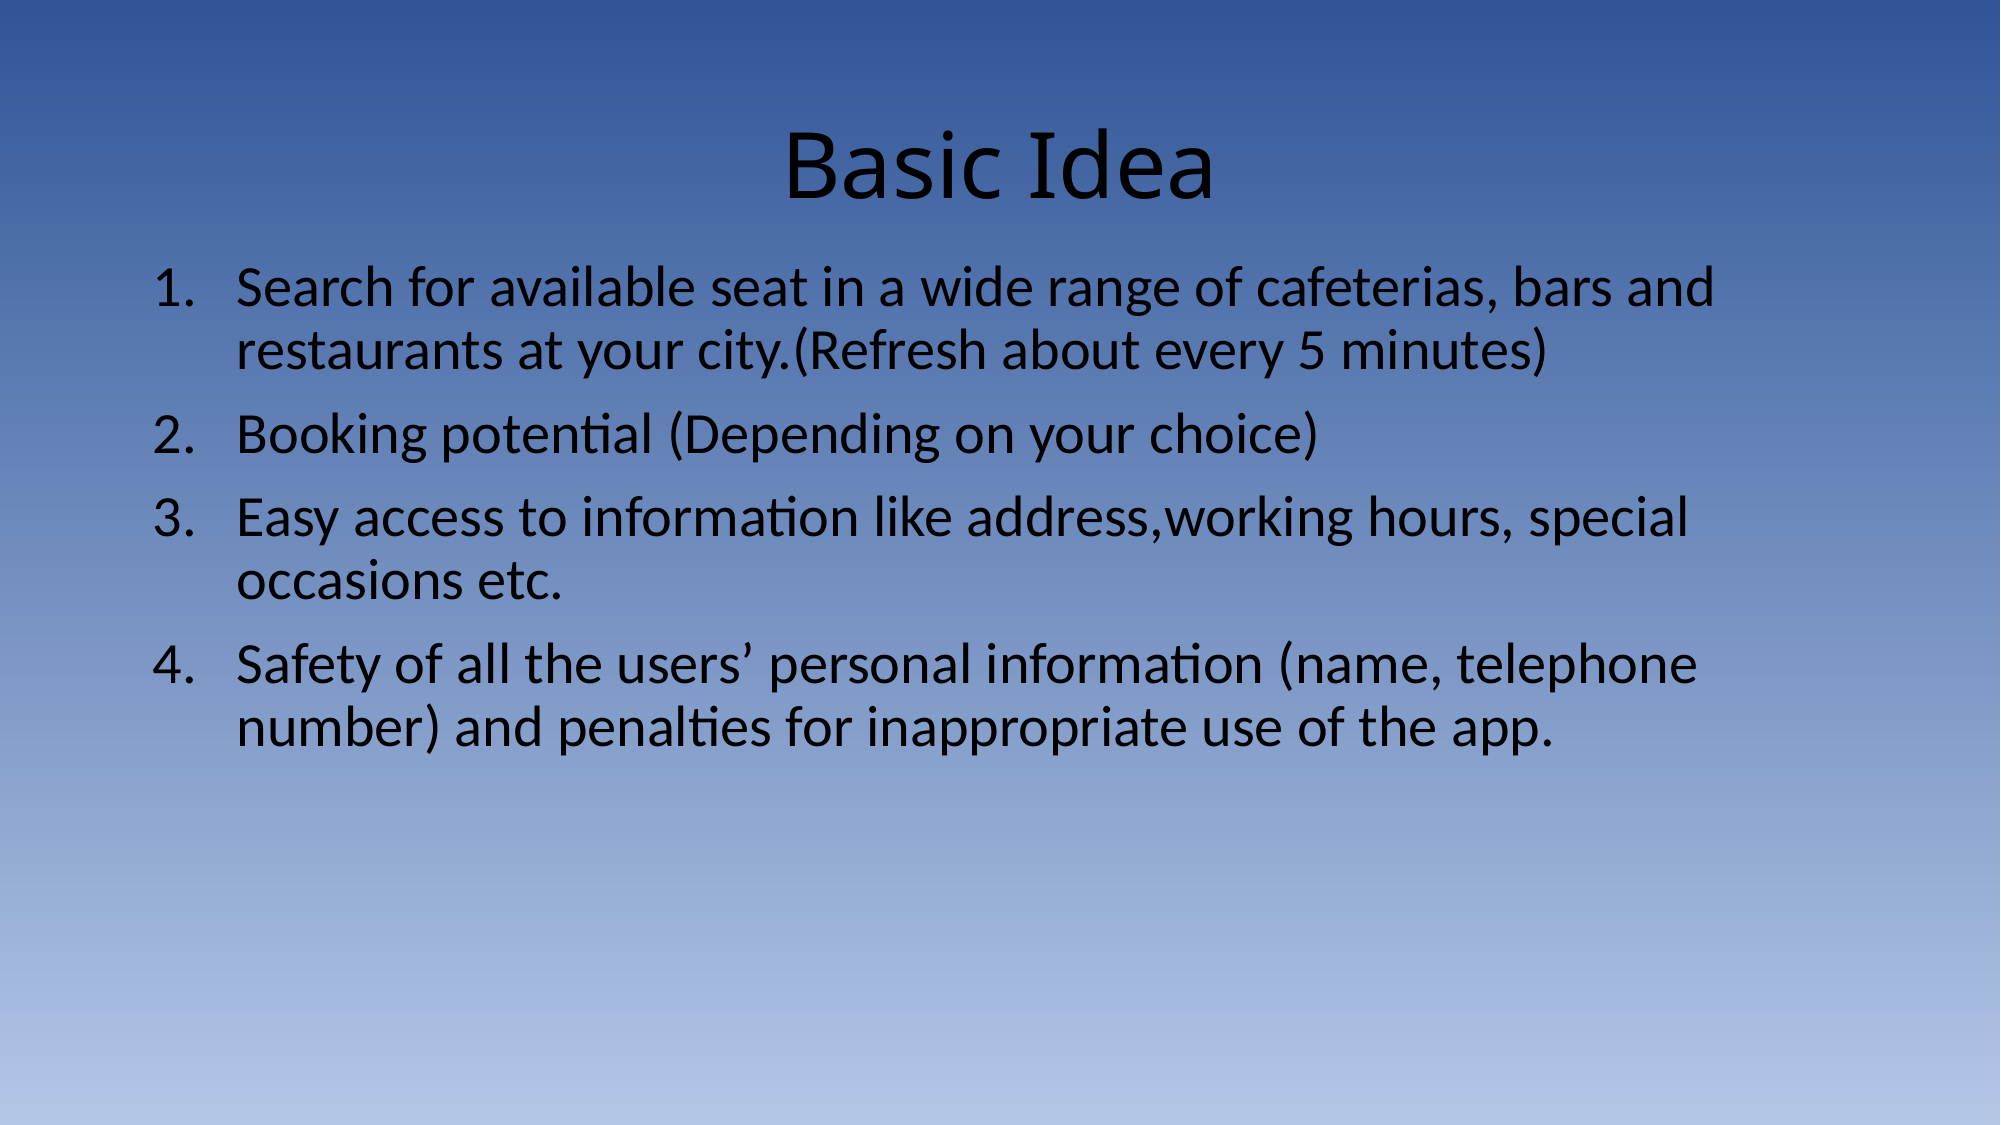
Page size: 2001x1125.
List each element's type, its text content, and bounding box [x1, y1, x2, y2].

list Search for available seat in a wide range of cafeterias, bars and restaurants at your city.(Refresh about every 5 minutes) Booking potential (Depending on your choice) Easy access to information like address,working hours, special occasions etc. Safety of all the users’ personal information (name, telephone number) and penalties for inappropriate use of the app. [137, 248, 1863, 1032]
title Basic Idea [137, 59, 1863, 248]
